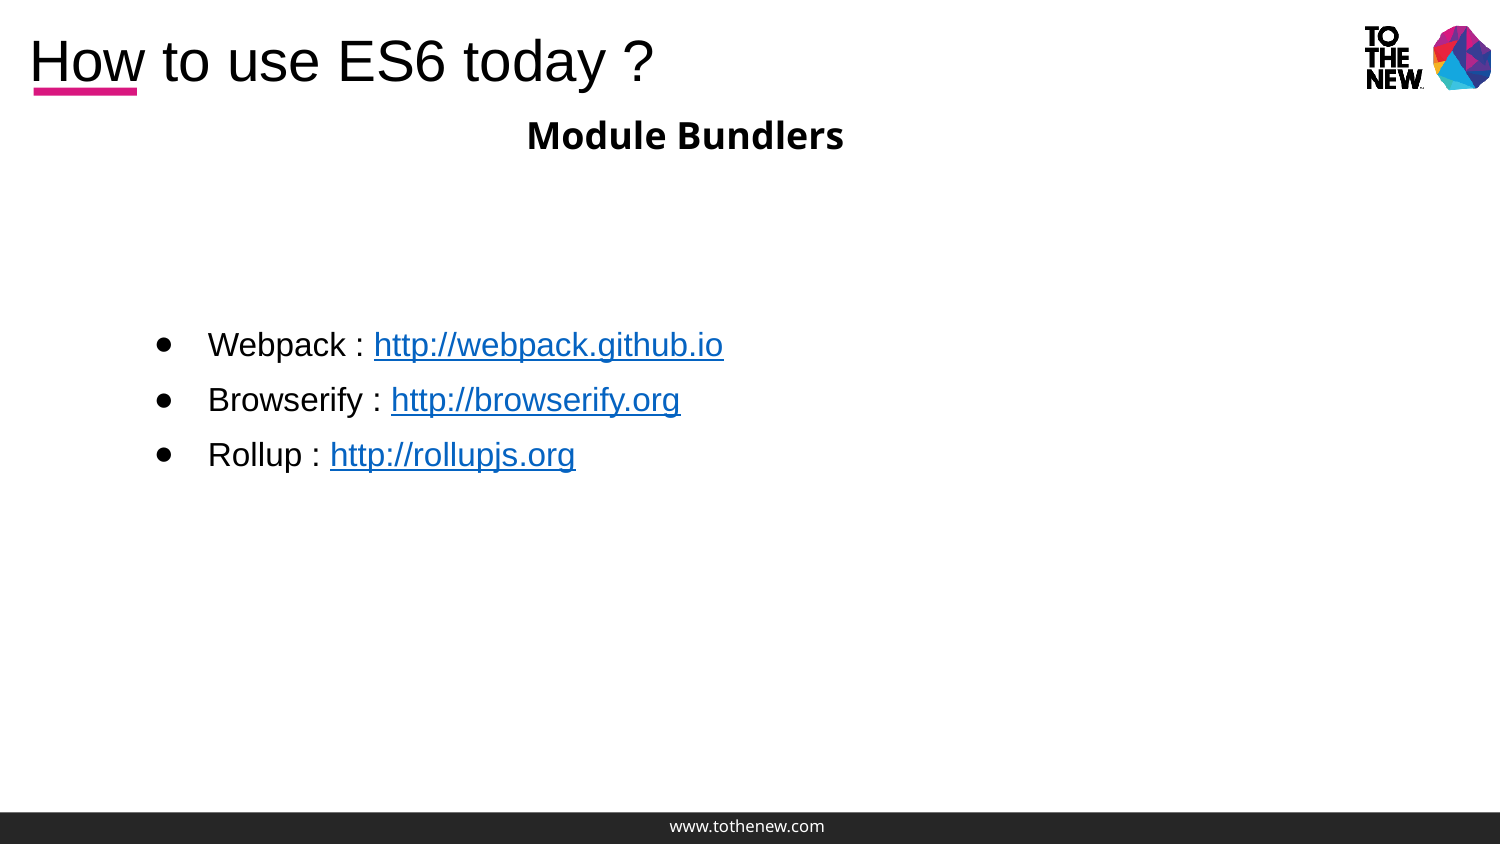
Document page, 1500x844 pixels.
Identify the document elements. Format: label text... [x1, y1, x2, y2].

list Module Bundlers [367, 103, 991, 197]
picture [1350, 0, 1500, 116]
text_box Webpack : http://webpack.github.io Browserify : http://browserify.org Rollup : http://rollupjs.org [117, 245, 1383, 552]
text_box How to use ES6 today ? [14, 8, 1413, 103]
